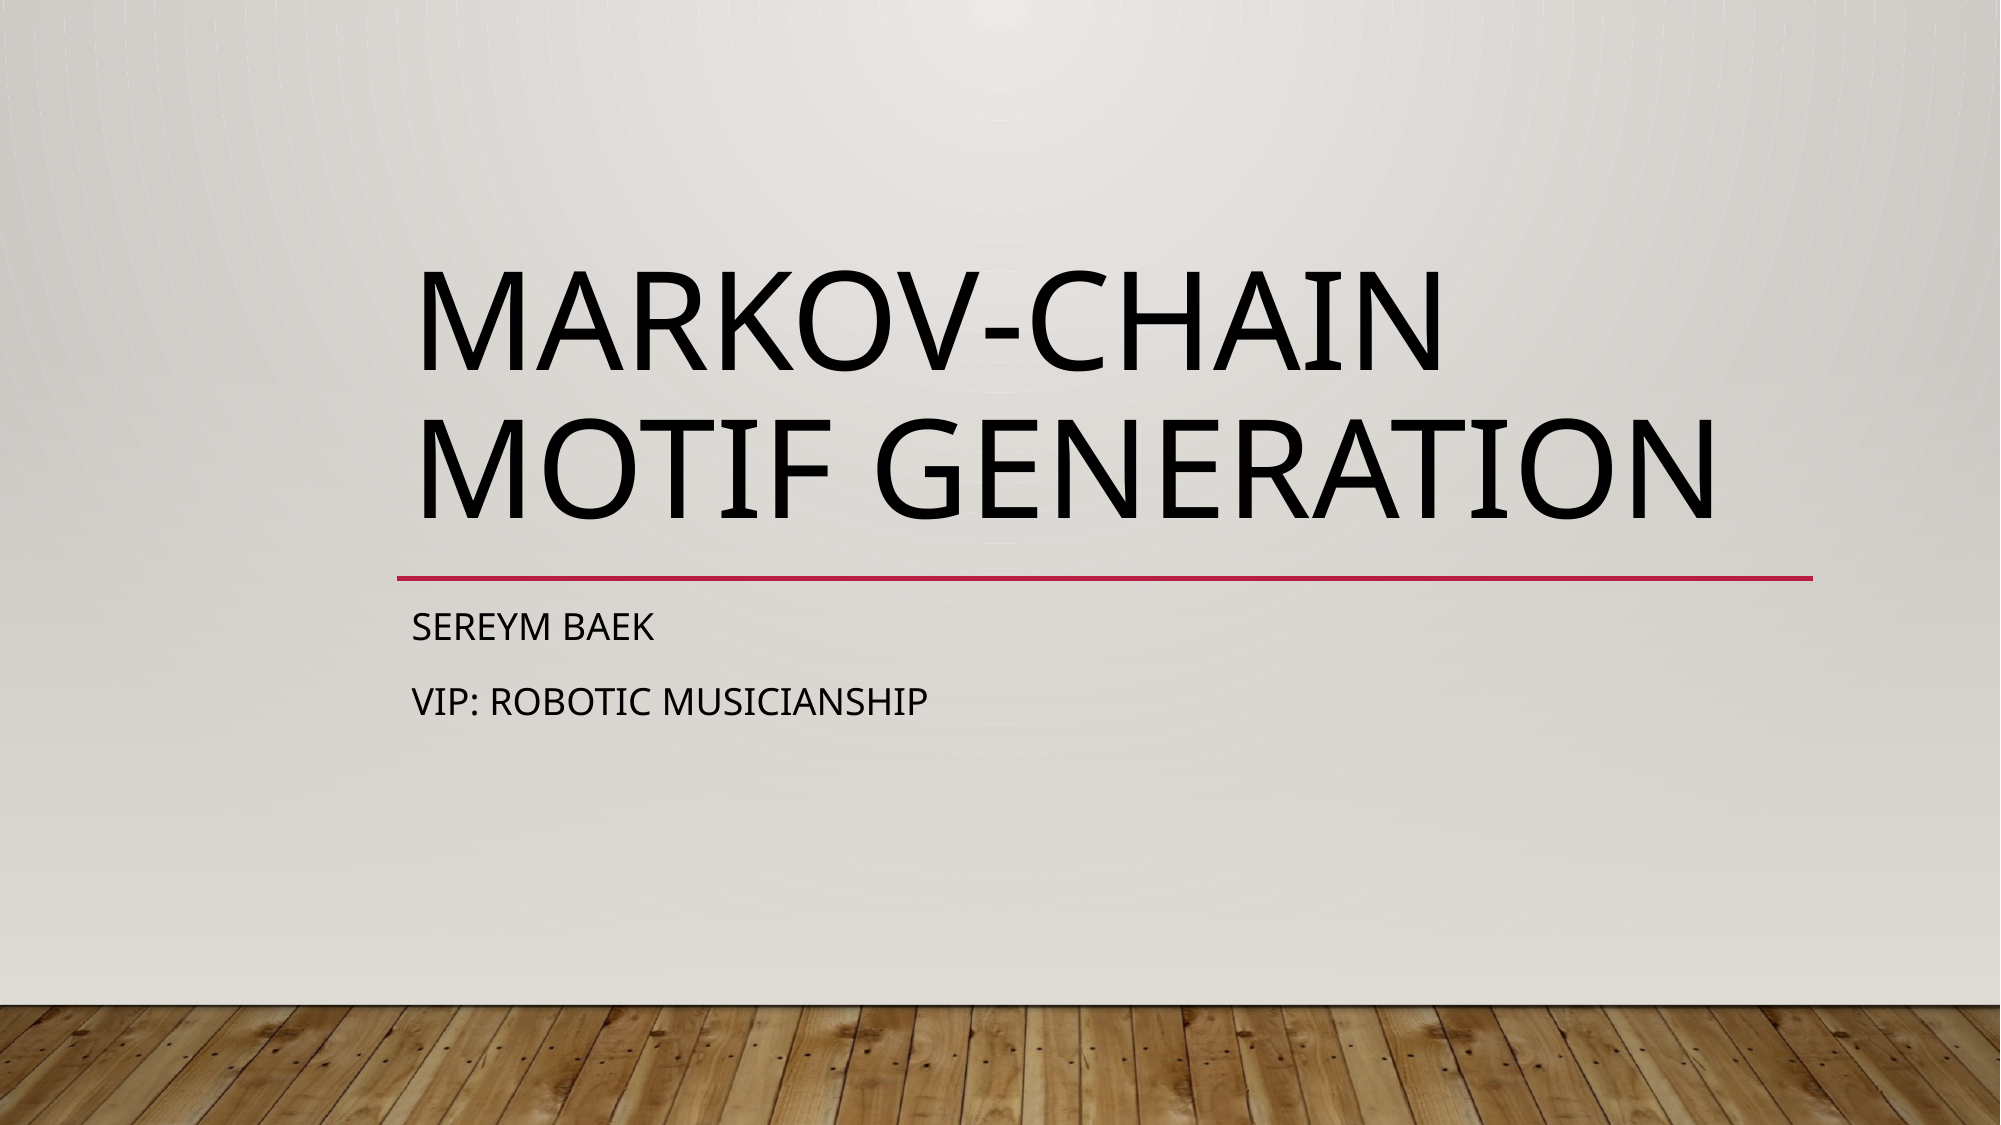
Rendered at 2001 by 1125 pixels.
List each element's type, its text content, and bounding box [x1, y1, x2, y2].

subtitle Sereym Baek VIP: Robotic musicianship [396, 579, 1814, 822]
title Markov-chain Motif Generation [396, 131, 1814, 549]
picture [0, 1005, 2000, 1125]
